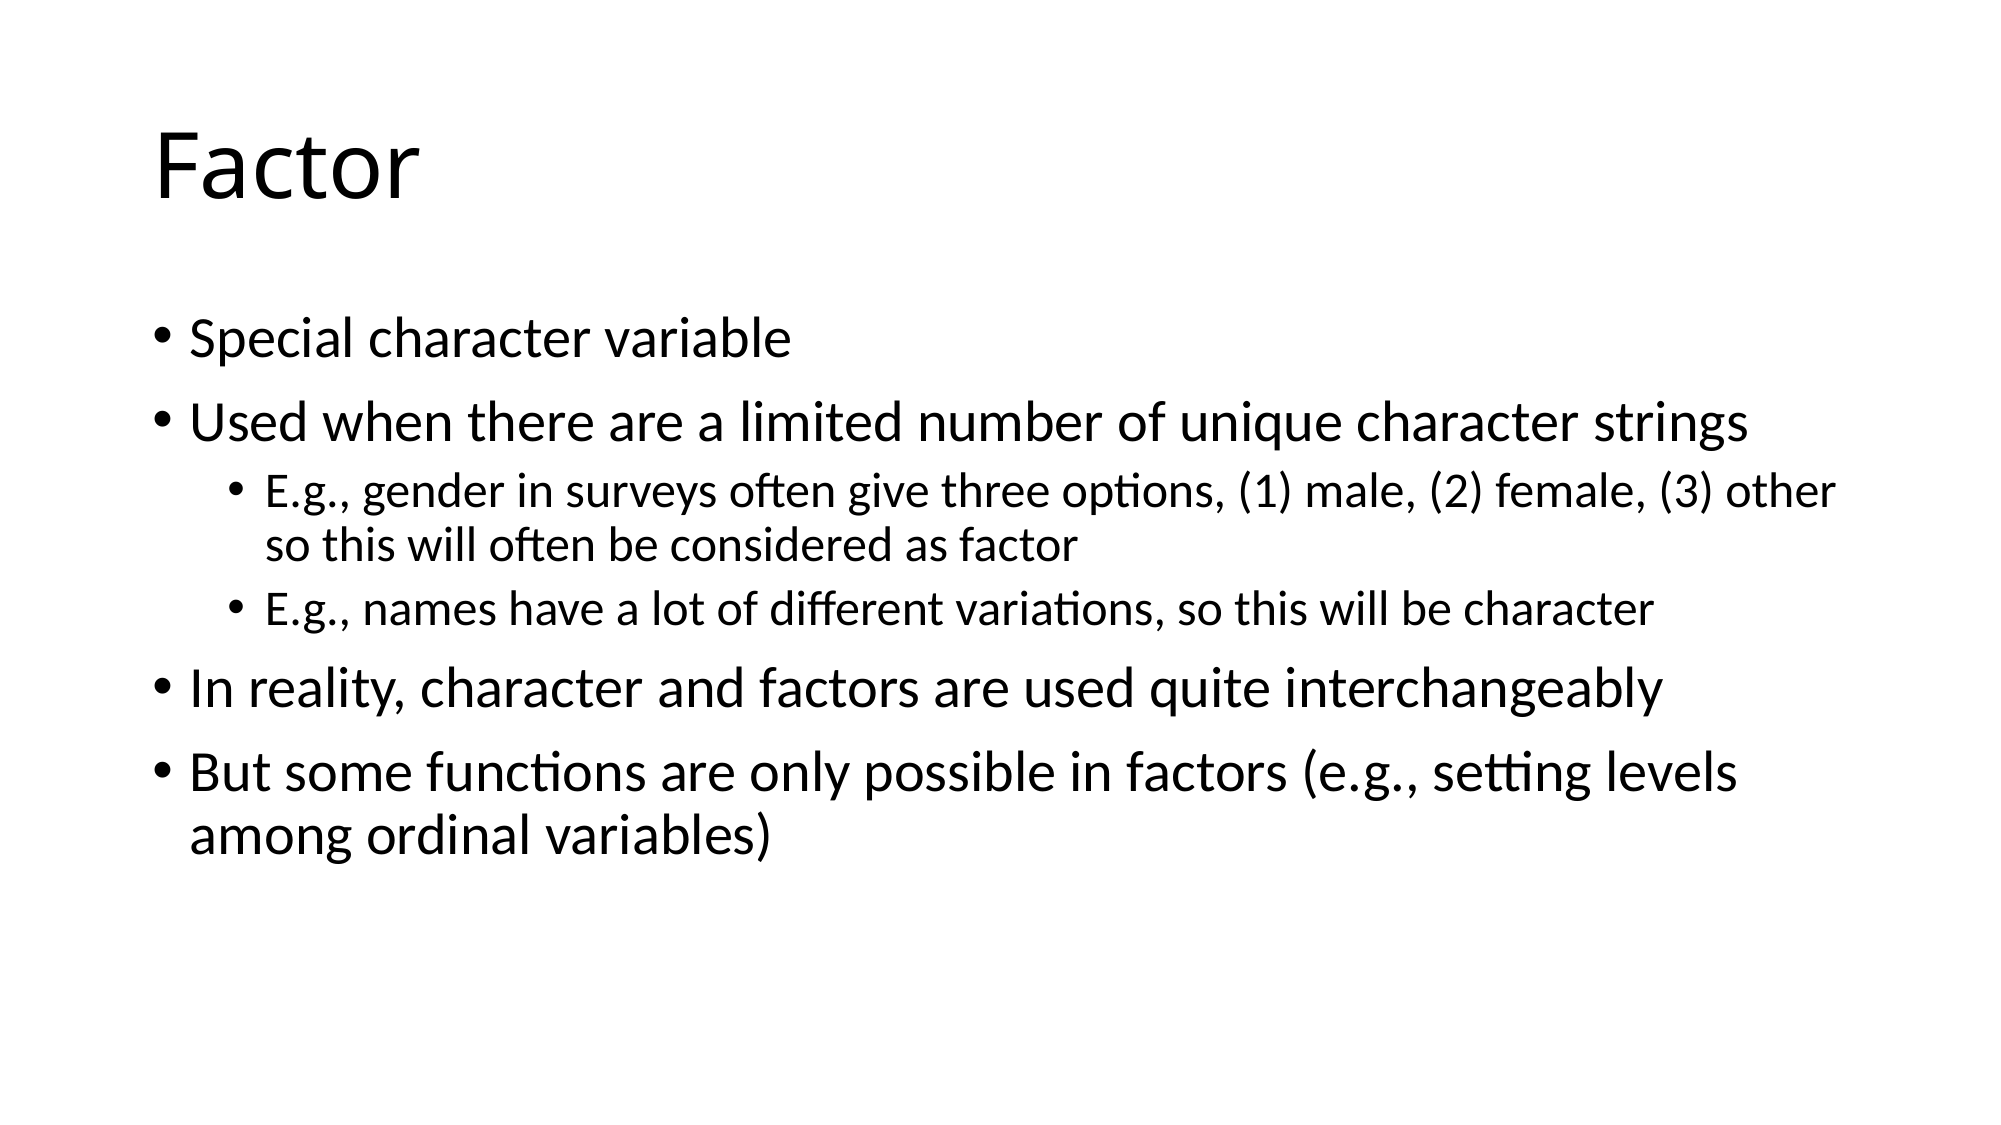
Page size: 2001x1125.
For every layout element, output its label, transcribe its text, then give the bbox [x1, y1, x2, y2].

list Special character variable Used when there are a limited number of unique character strings E.g., gender in surveys often give three options, (1) male, (2) female, (3) other so this will often be considered as factor E.g., names have a lot of different variations, so this will be character In reality, character and factors are used quite interchangeably But some functions are only possible in factors (e.g., setting levels among ordinal variables) [137, 299, 1863, 1014]
title Factor [137, 59, 1863, 278]
